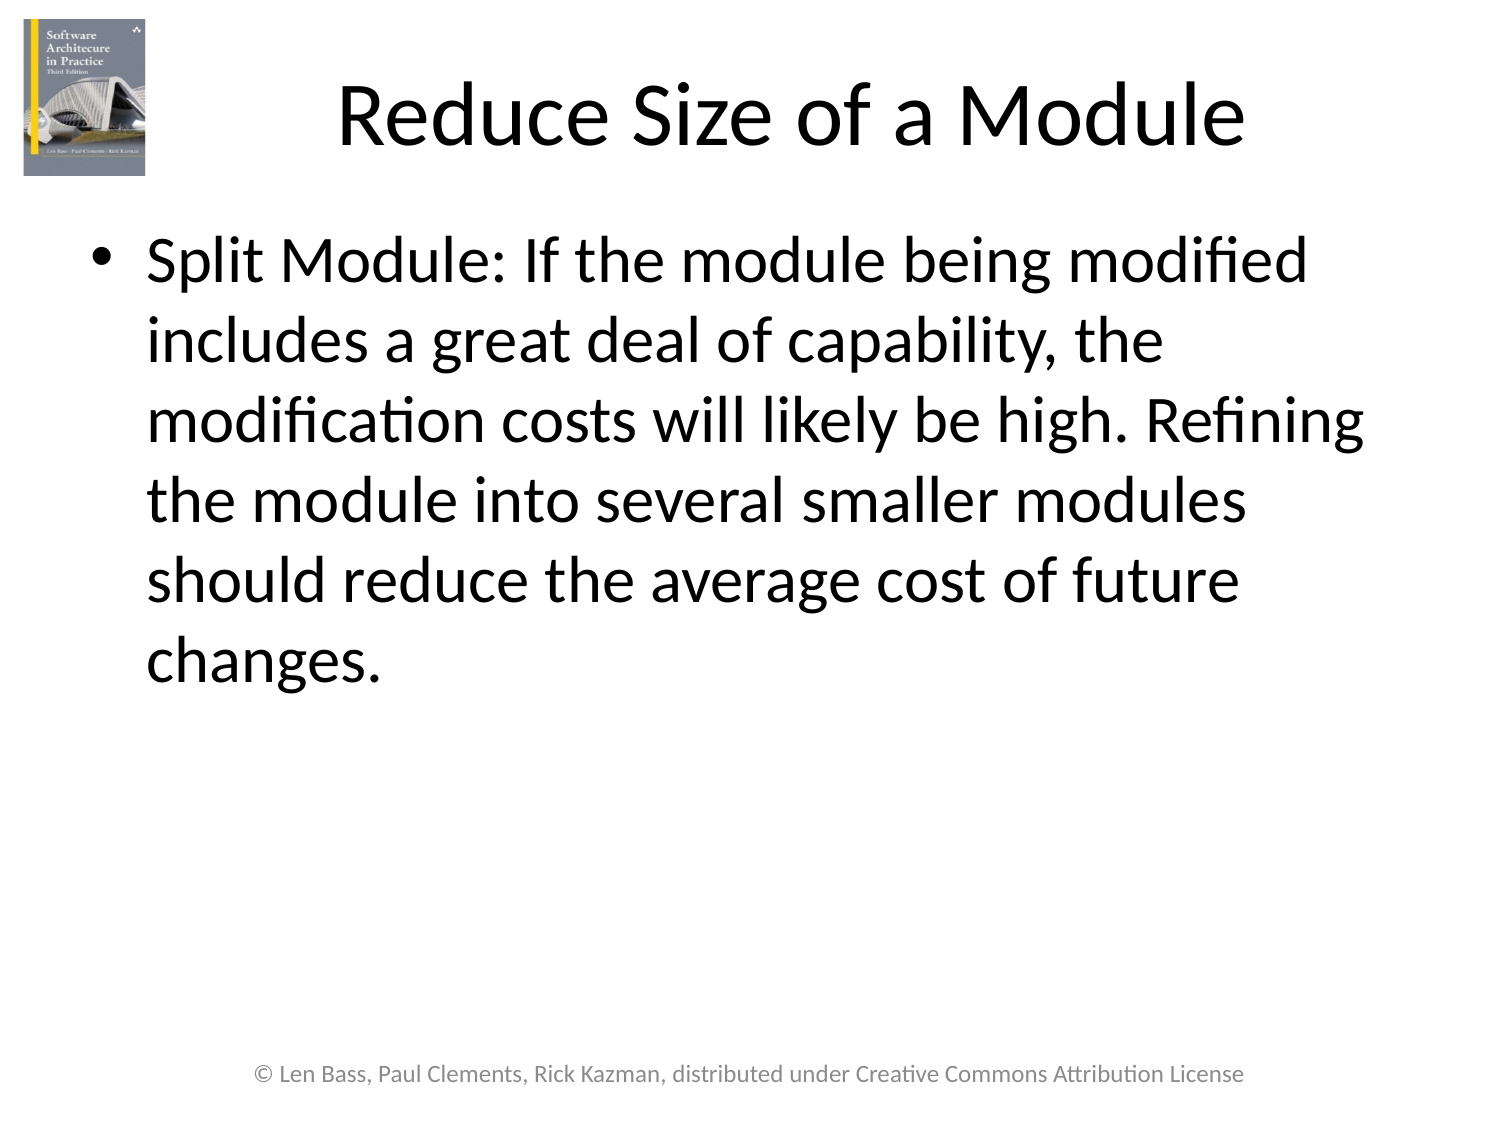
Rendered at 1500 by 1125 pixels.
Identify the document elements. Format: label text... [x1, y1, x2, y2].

title Reduce Size of a Module [159, 45, 1425, 173]
footer © Len Bass, Paul Clements, Rick Kazman, distributed under Creative Commons Attribution License [230, 1042, 1270, 1103]
picture [5, 19, 163, 176]
list Split Module: If the module being modified includes a great deal of capability, the modification costs will likely be high. Refining the module into several smaller modules should reduce the average cost of future changes. [75, 208, 1425, 1005]
